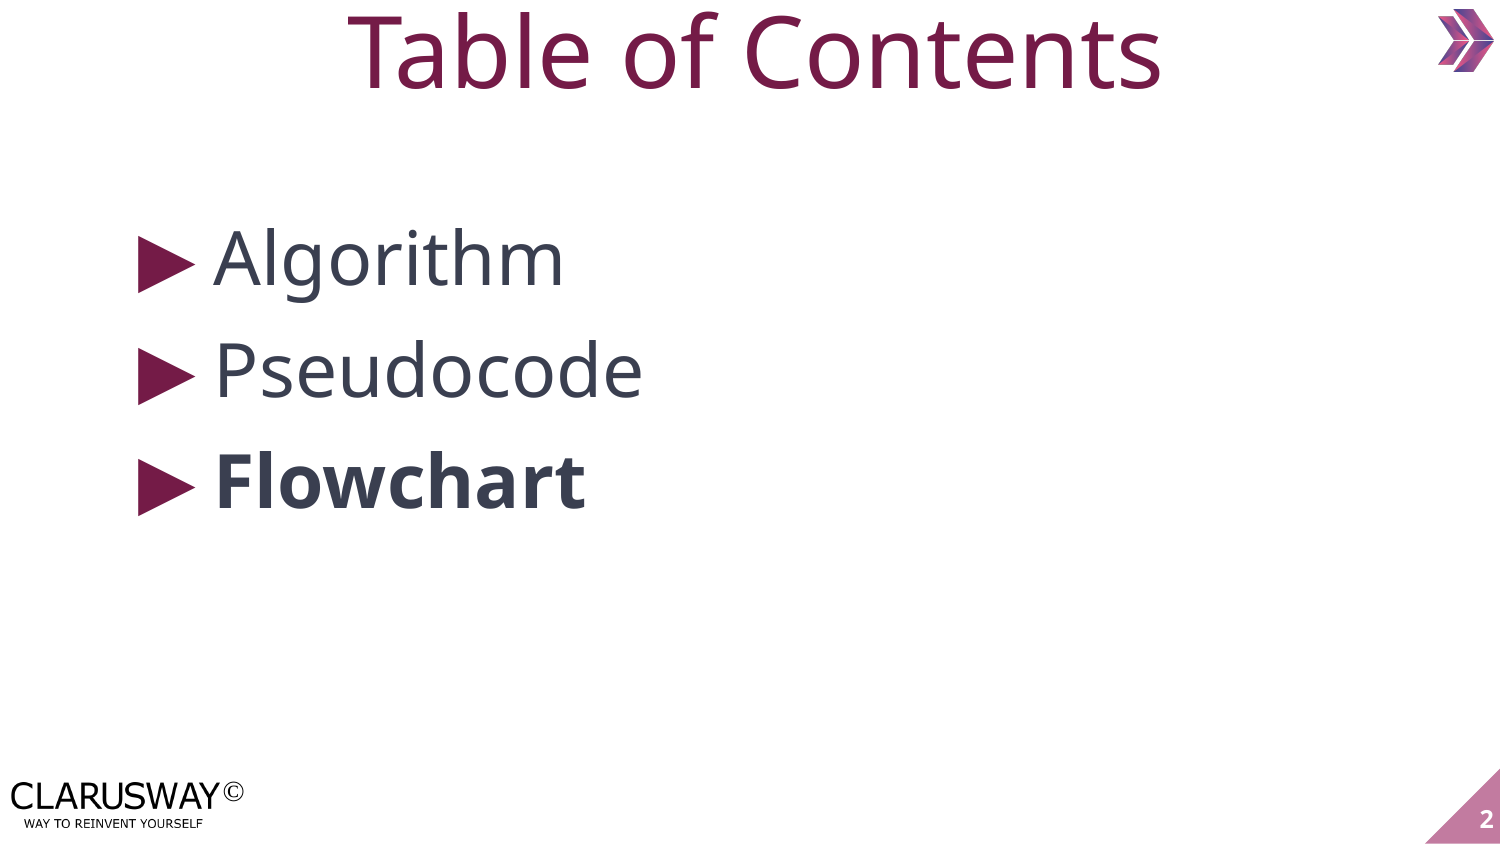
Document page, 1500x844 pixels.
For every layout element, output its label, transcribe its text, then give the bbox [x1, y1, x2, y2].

subtitle Algorithm Pseudocode Flowchart [138, 201, 1426, 617]
slide_number 2 [1469, 804, 1494, 838]
title Table of Contents [207, 0, 1305, 108]
picture [11, 782, 220, 828]
picture [1438, 9, 1494, 72]
